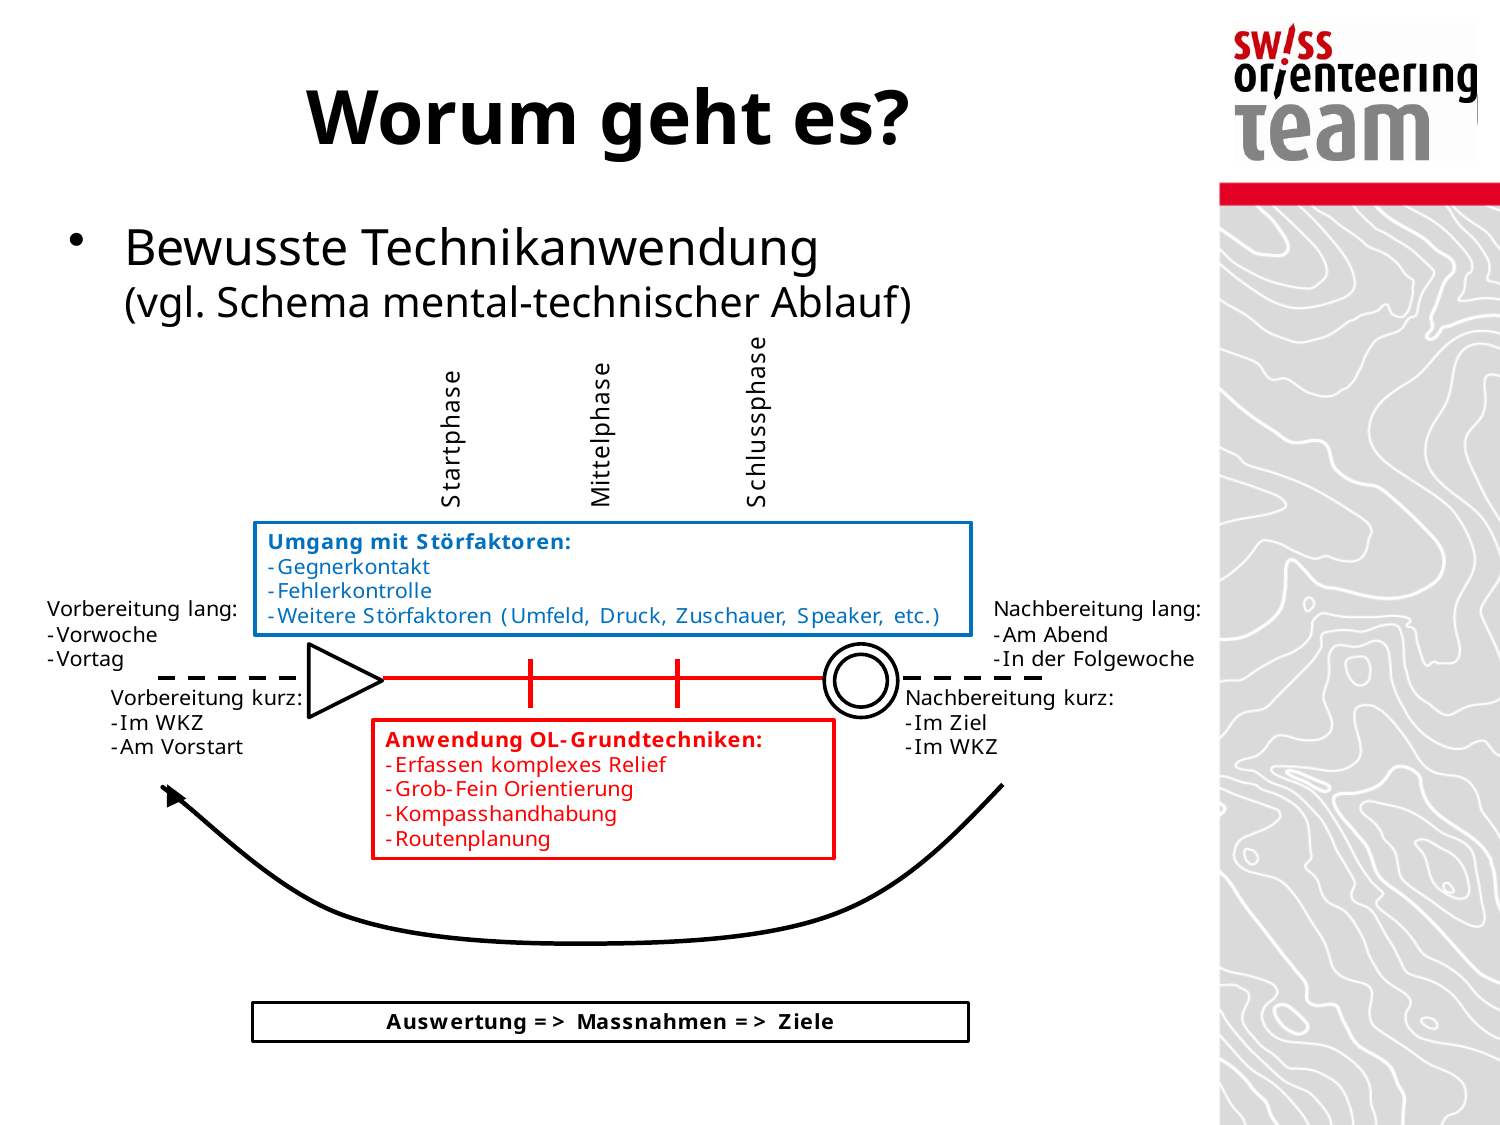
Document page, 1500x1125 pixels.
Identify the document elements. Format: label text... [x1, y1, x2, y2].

picture [0, 0, 1500, 1125]
title Worum geht es? [53, 45, 1164, 185]
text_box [17, 323, 1245, 1110]
list Bewusste Technikanwendung (vgl. Schema mental-technischer Ablauf) [53, 208, 1199, 322]
